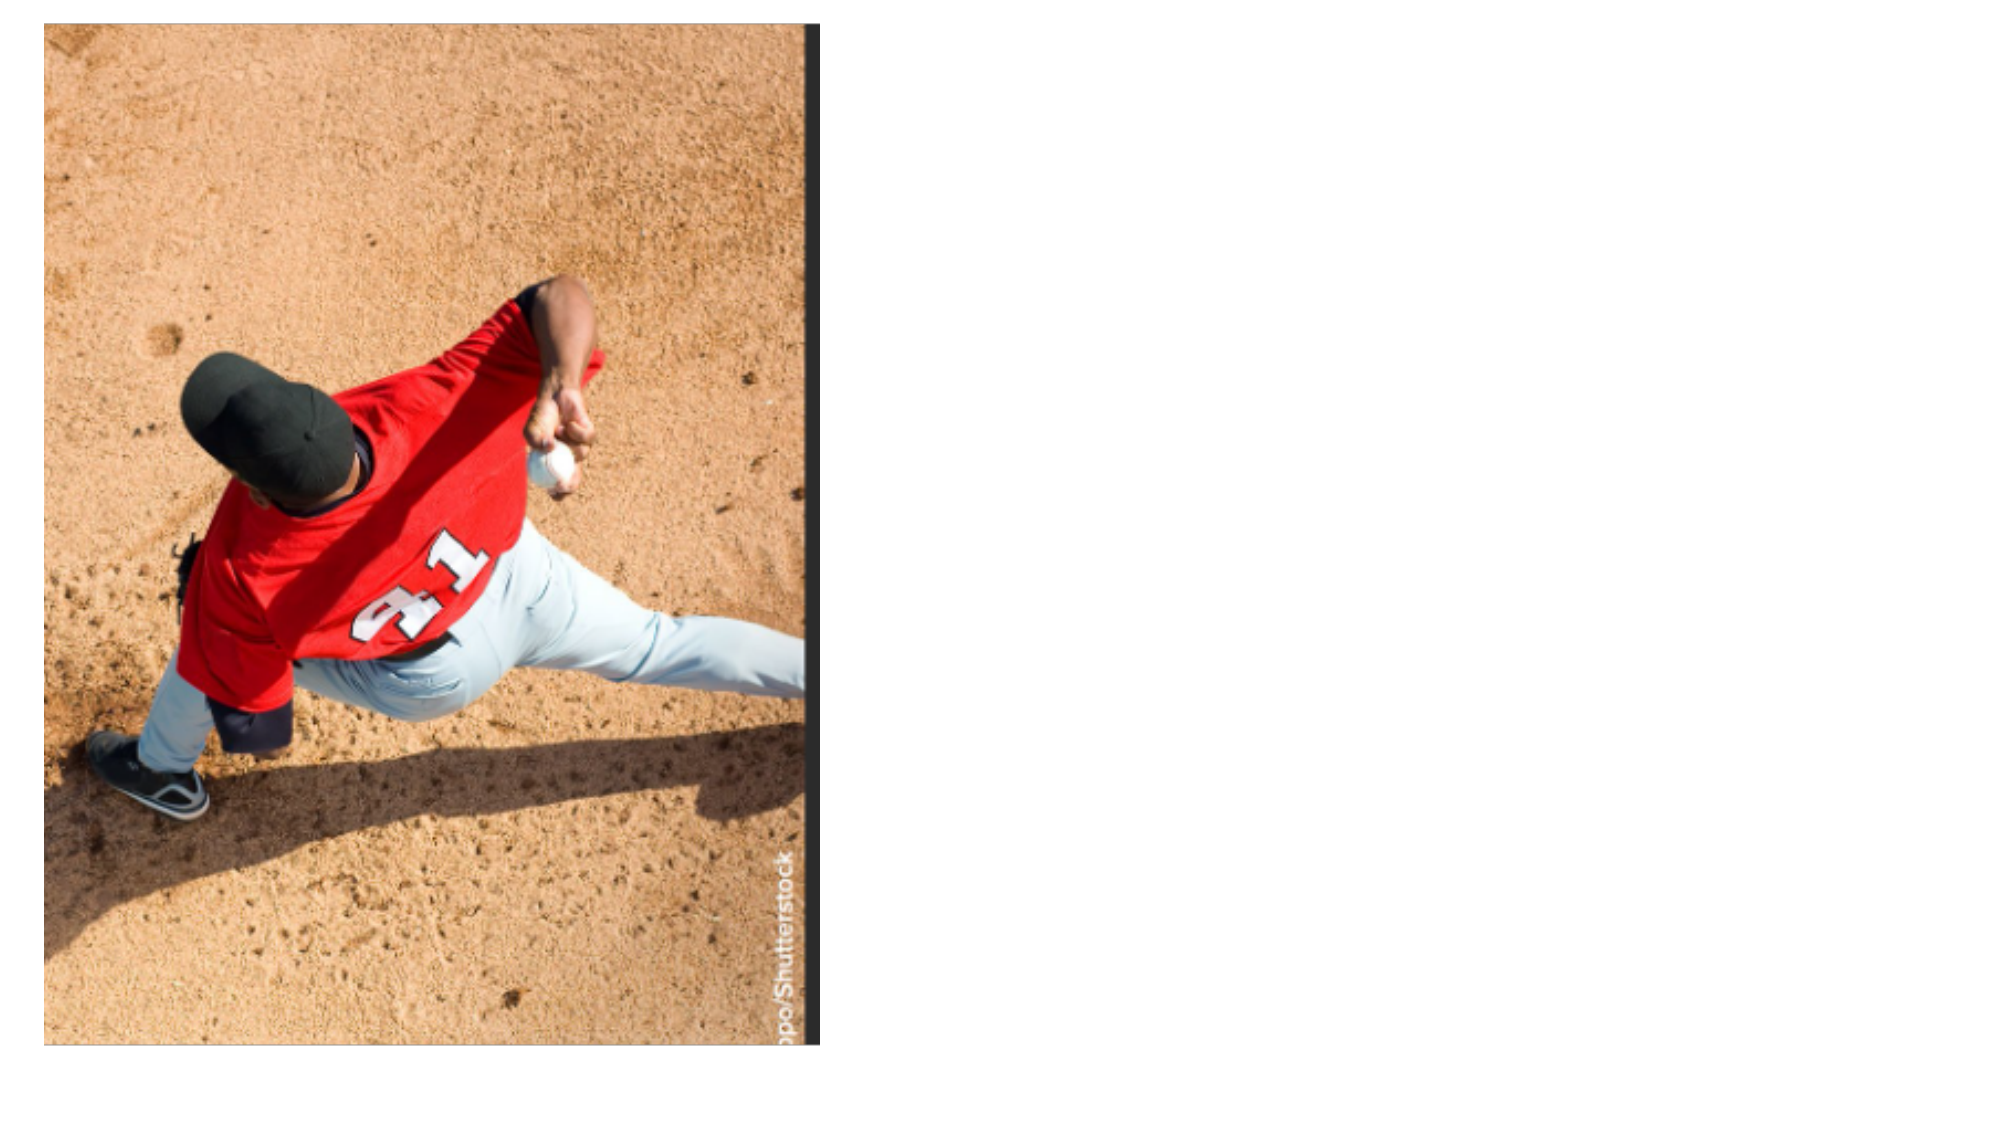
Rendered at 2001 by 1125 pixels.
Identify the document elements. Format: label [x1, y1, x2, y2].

picture [44, 20, 820, 1050]
